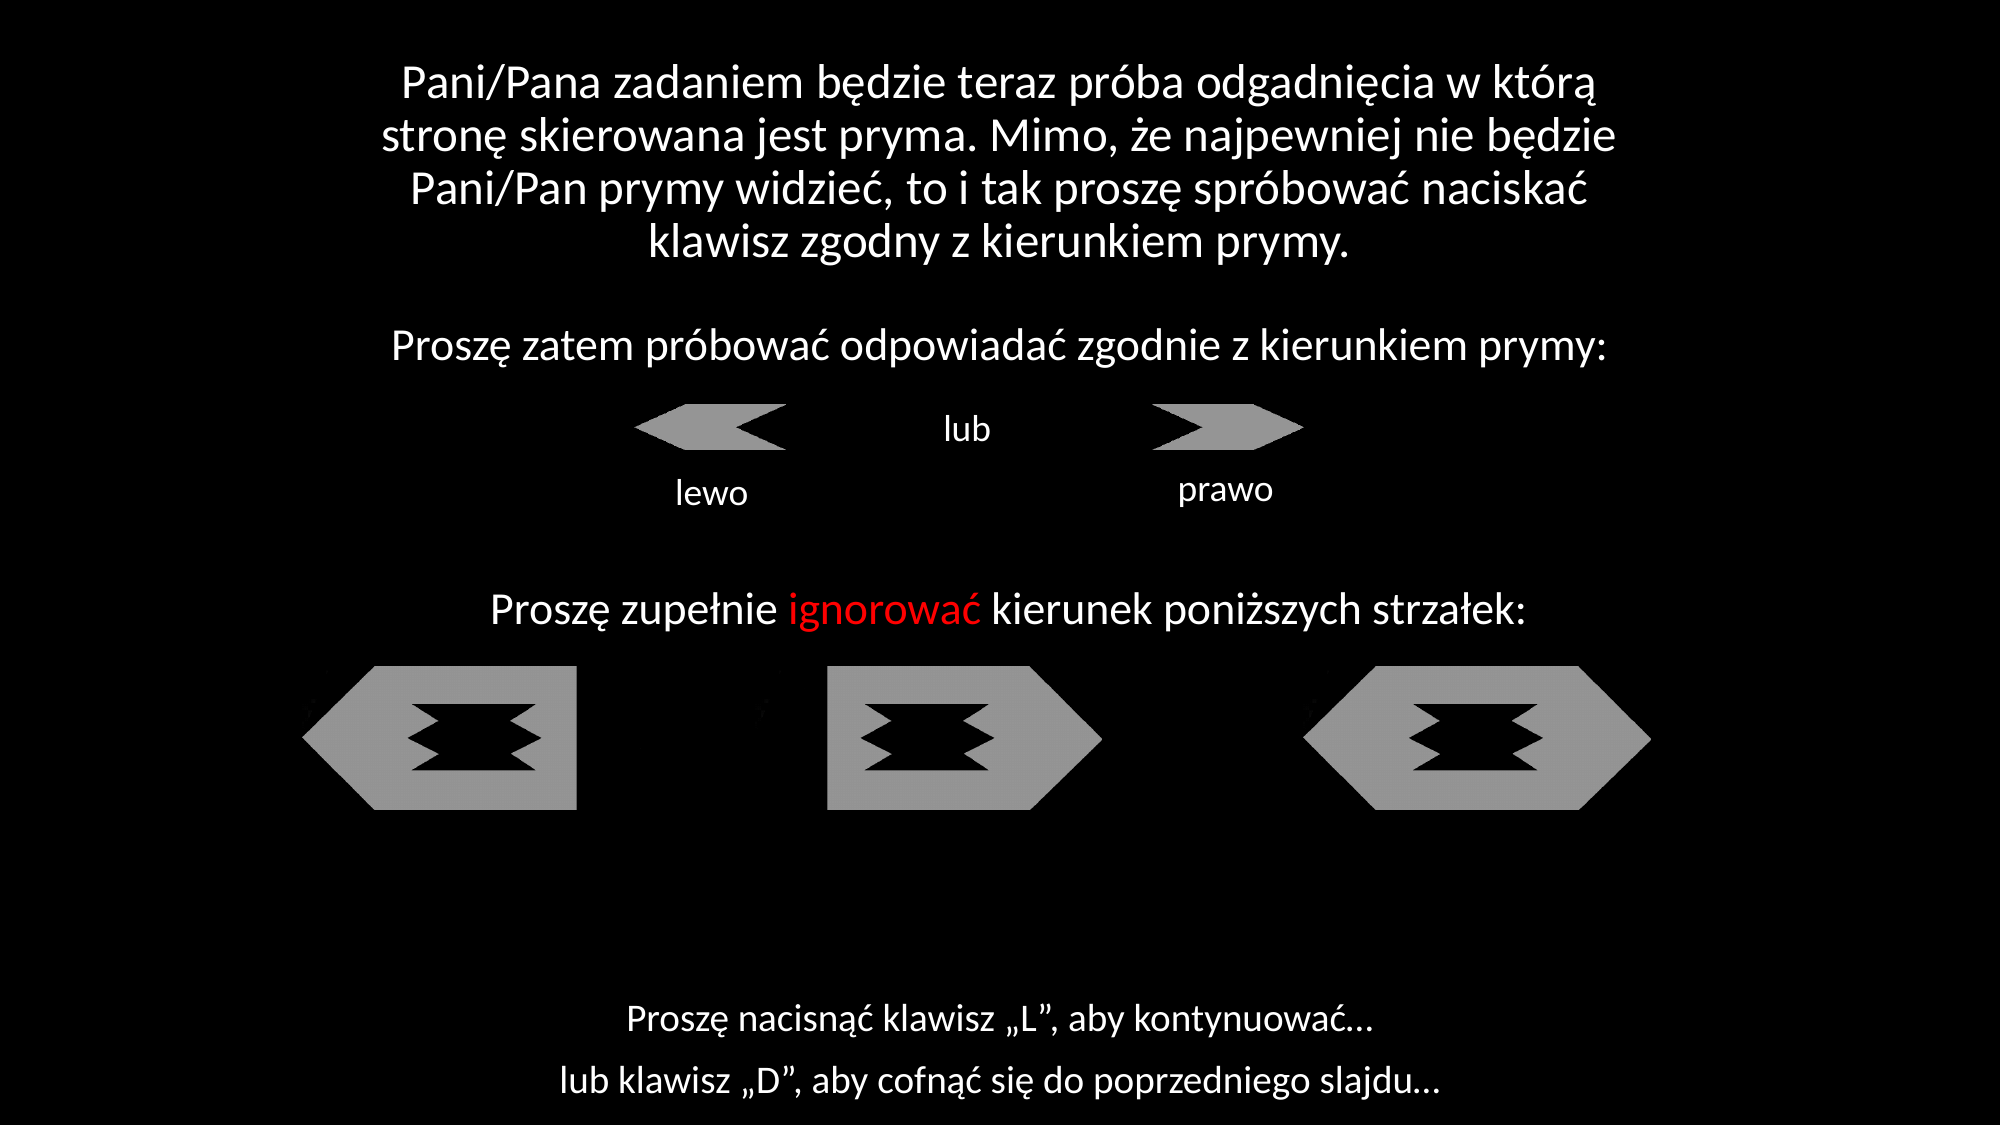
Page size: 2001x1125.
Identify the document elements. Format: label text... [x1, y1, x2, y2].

text_box lewo [633, 460, 790, 521]
list Pani/Pana zadaniem będzie teraz próba odgadnięcia w którą stronę skierowana jest pryma. Mimo, że najpewniej nie będzie Pani/Pan prymy widzieć, to i tak proszę spróbować naciskać klawisz zgodny z kierunkiem prymy. [332, 48, 1668, 278]
picture [1303, 666, 1651, 810]
text_box Proszę zatem próbować odpowiadać zgodnie z kierunkiem prymy: [301, 313, 1698, 396]
text_box Proszę nacisnąć klawisz „L”, aby kontynuować… lub klawisz „D”, aby cofnąć się do poprzedniego slajdu… [137, 990, 1863, 1111]
text_box Proszę zupełnie ignorować kierunek poniższych strzałek: [310, 577, 1707, 660]
picture [633, 404, 837, 450]
picture [755, 666, 1102, 810]
picture [301, 666, 649, 810]
text_box lub [928, 396, 1009, 457]
text_box prawo [1148, 457, 1304, 517]
picture [1101, 404, 1304, 450]
